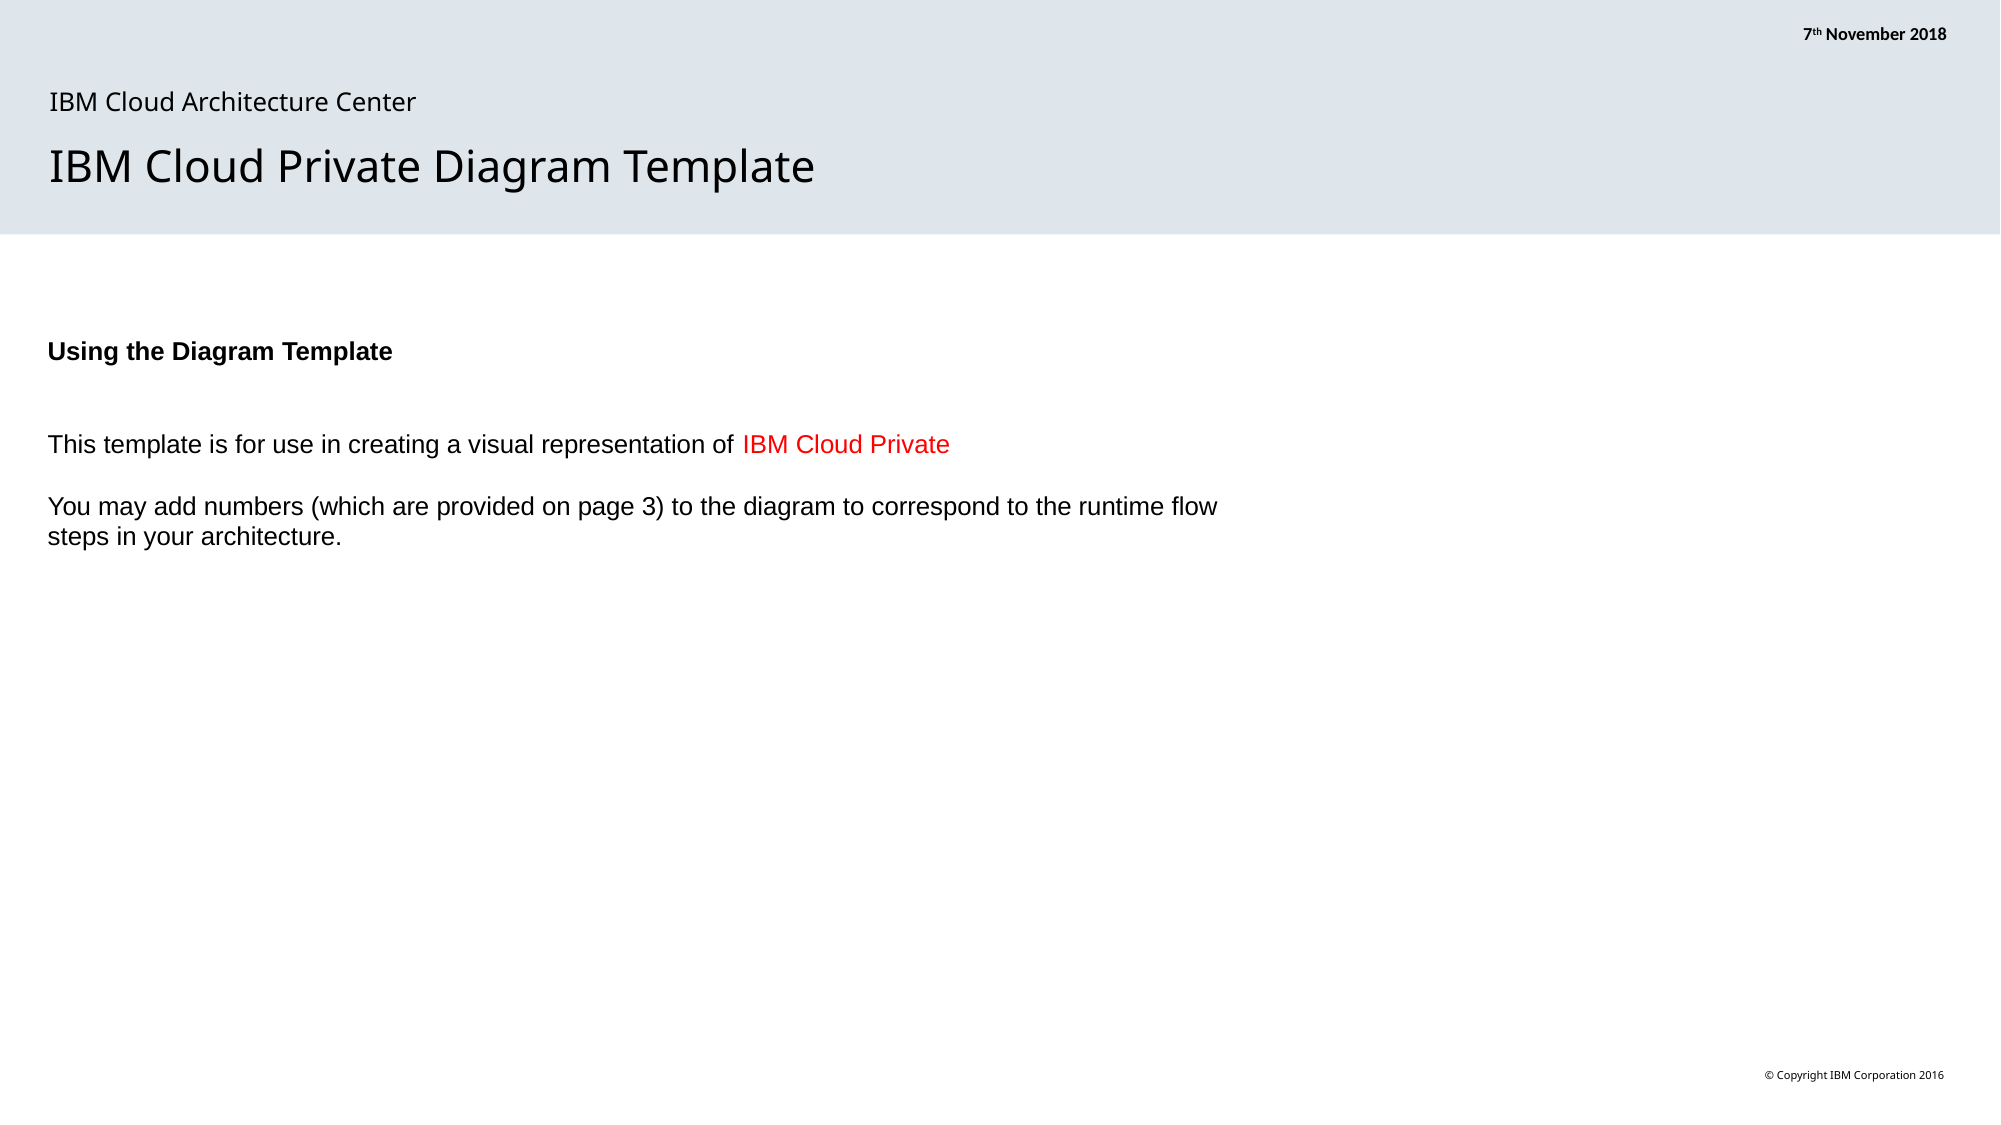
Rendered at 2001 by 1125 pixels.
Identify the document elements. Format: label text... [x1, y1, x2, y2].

text_box IBM Cloud Architecture Center [42, 78, 427, 125]
text_box 7th November 2018 [1797, 16, 1973, 50]
text_box IBM Cloud Private Diagram Template [42, 131, 869, 199]
text_box Using the Diagram Template This template is for use in creating a visual representation of IBM Cloud Private You may add numbers (which are provided on page 3) to the diagram to correspond to the runtime flow steps in your architecture. [42, 329, 1272, 676]
text_box [0, 0, 2000, 235]
